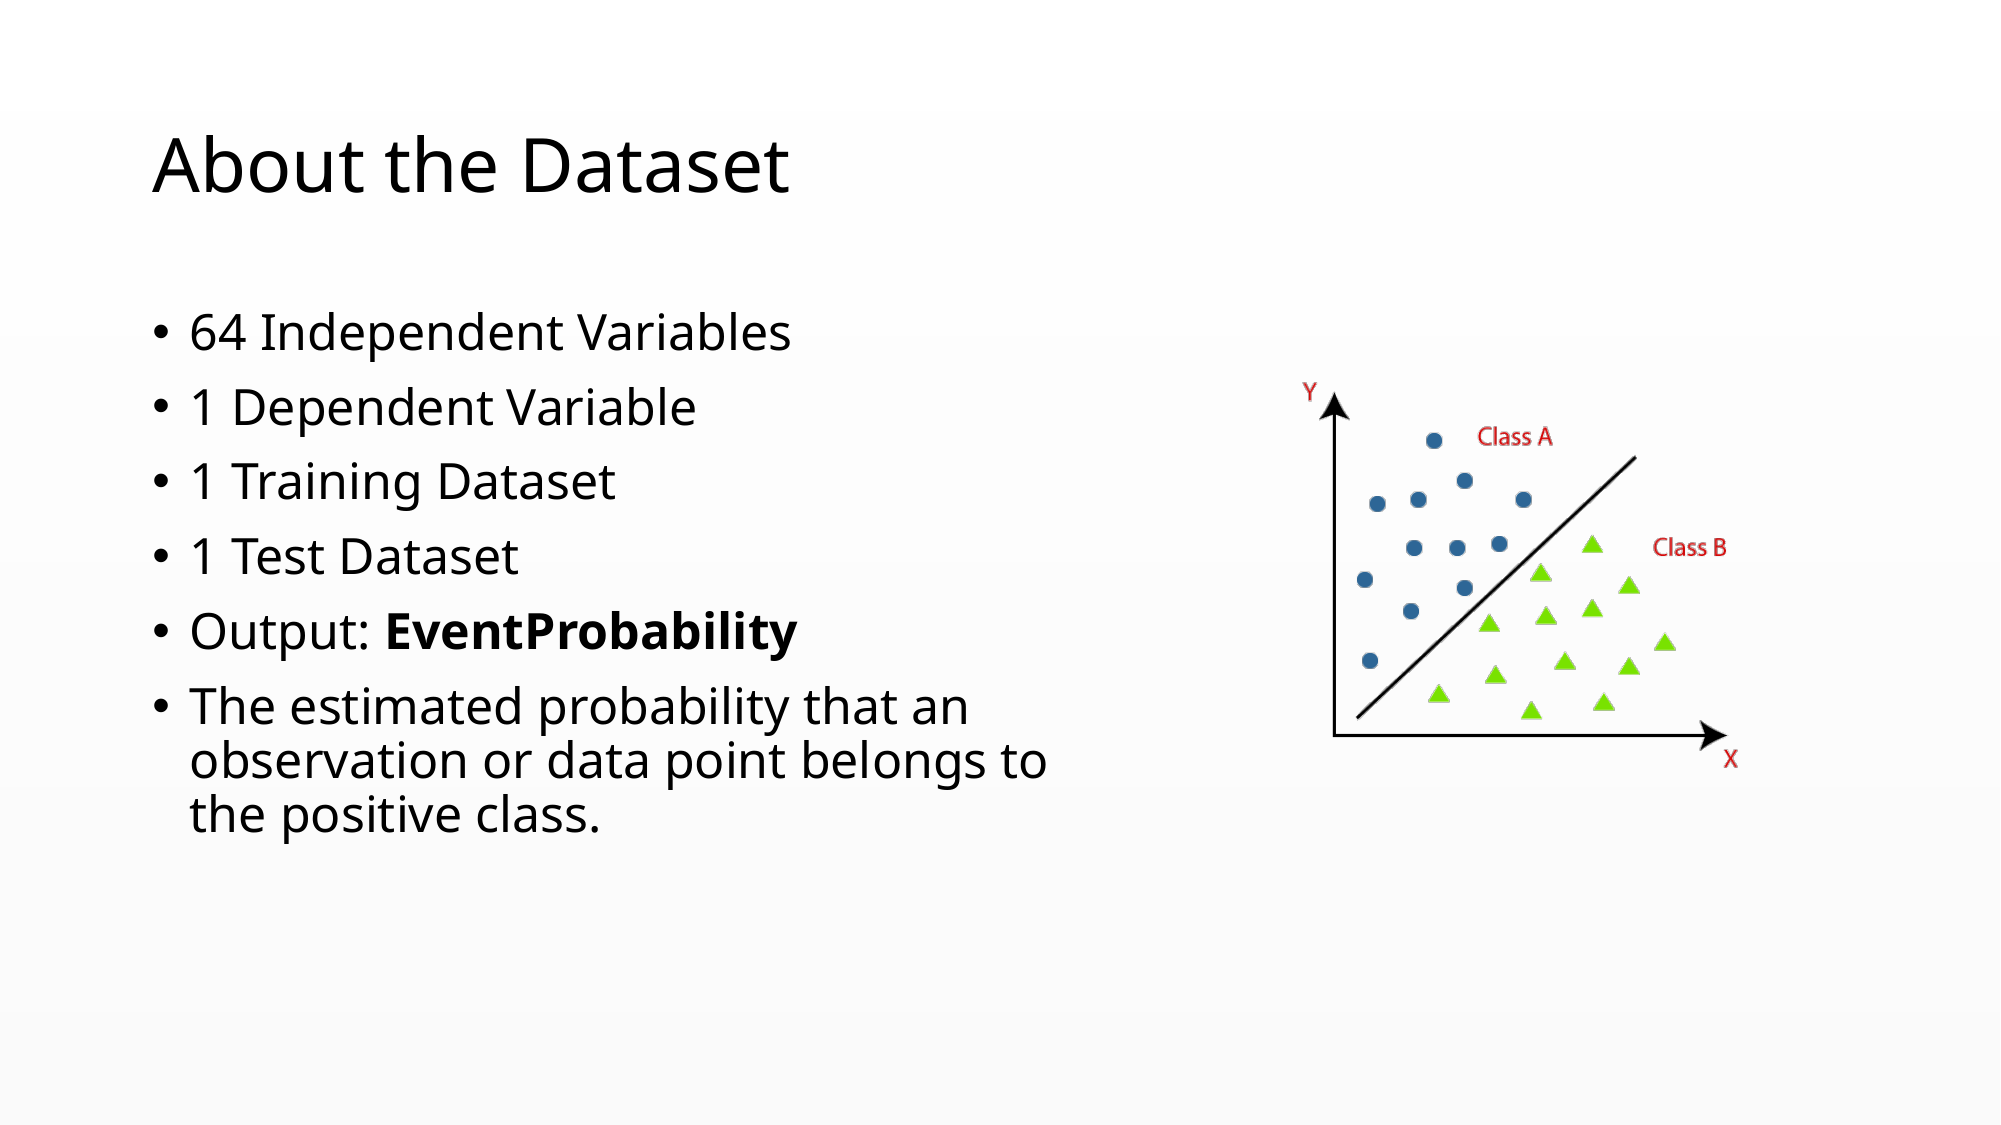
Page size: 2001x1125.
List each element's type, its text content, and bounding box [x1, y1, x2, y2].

list 64 Independent Variables 1 Dependent Variable 1 Training Dataset 1 Test Dataset Output: EventProbability The estimated probability that an observation or data point belongs to the positive class. [137, 299, 1148, 1014]
picture [1295, 375, 1746, 775]
title About the Dataset [137, 59, 1863, 278]
